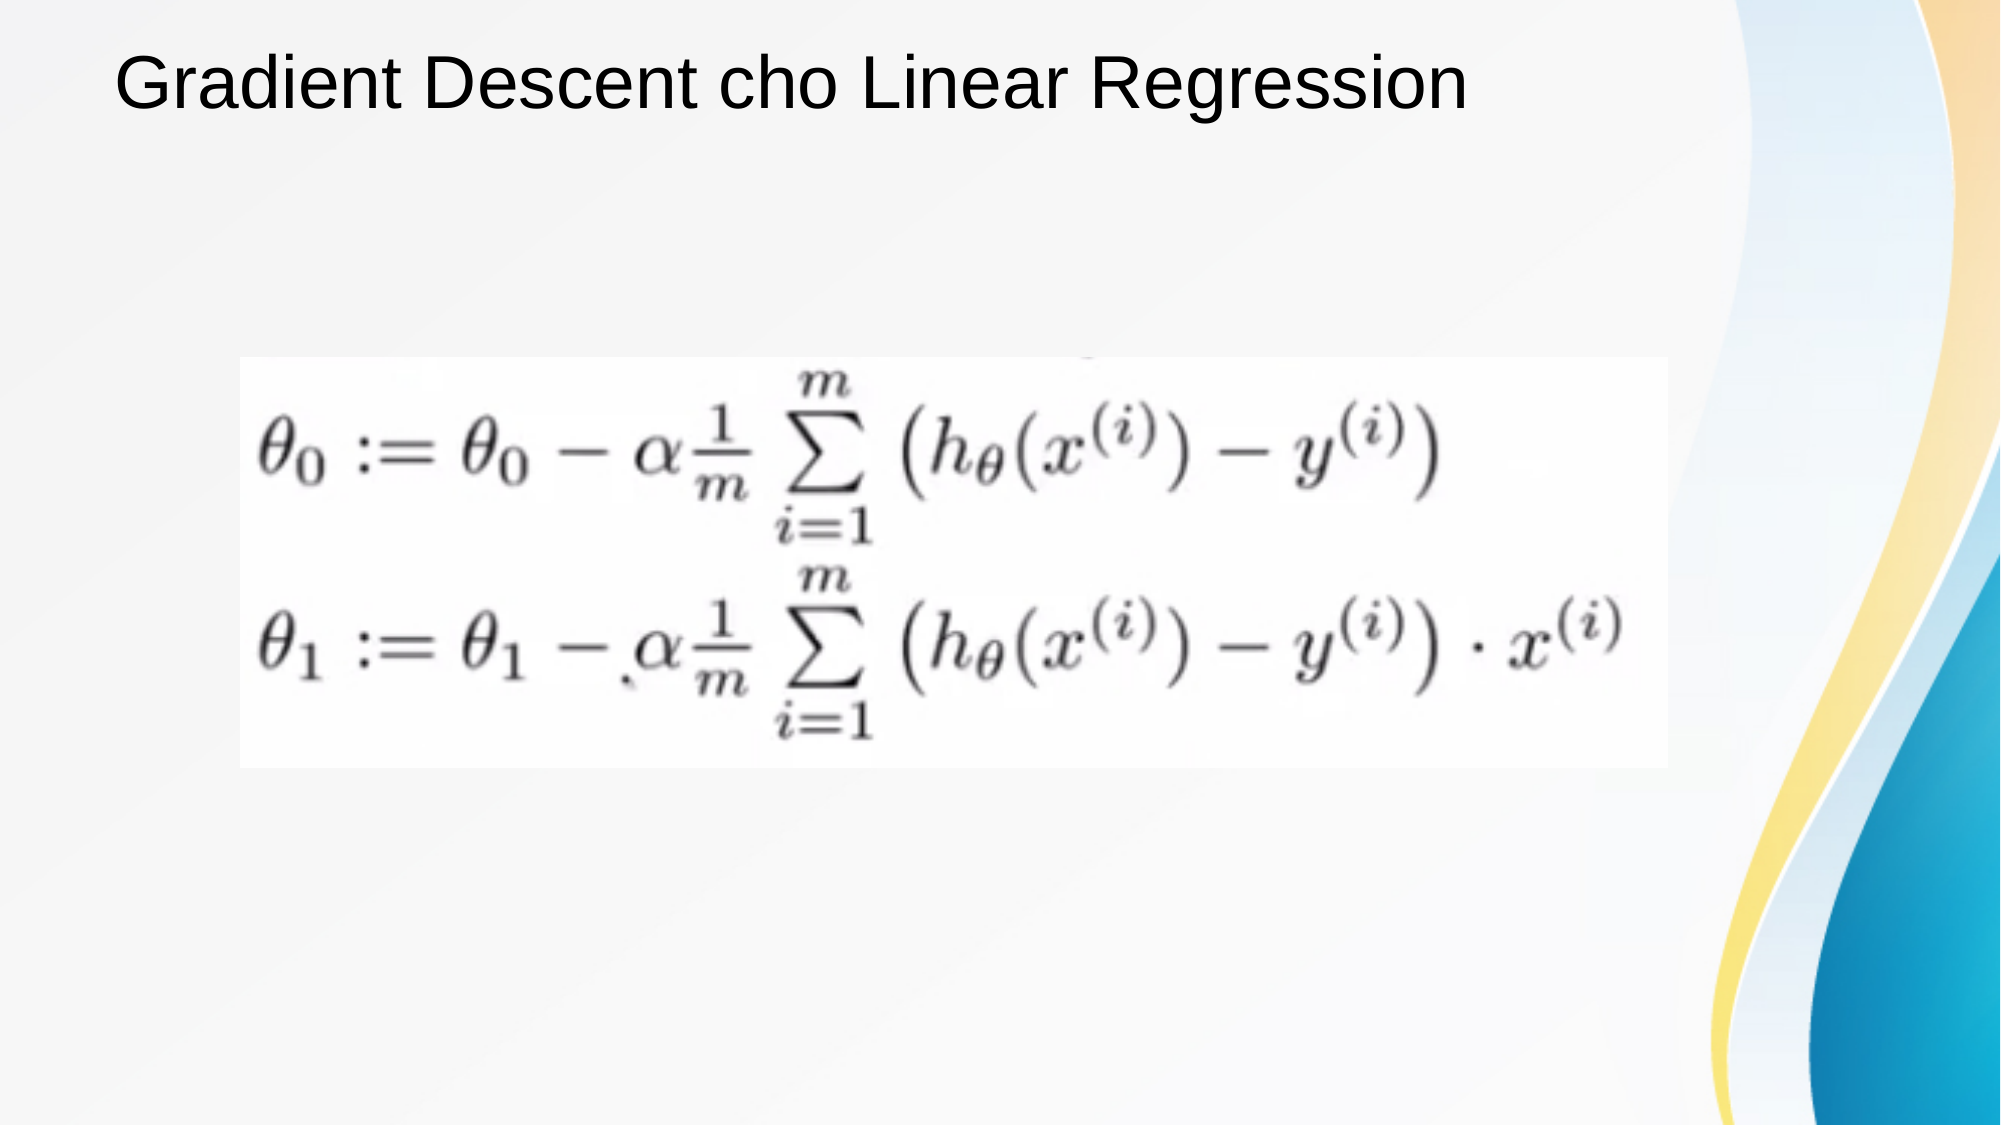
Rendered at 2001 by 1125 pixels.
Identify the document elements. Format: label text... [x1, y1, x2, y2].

title Gradient Descent cho Linear Regression [99, 30, 1901, 127]
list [239, 357, 1668, 768]
picture [0, 0, 2001, 1125]
